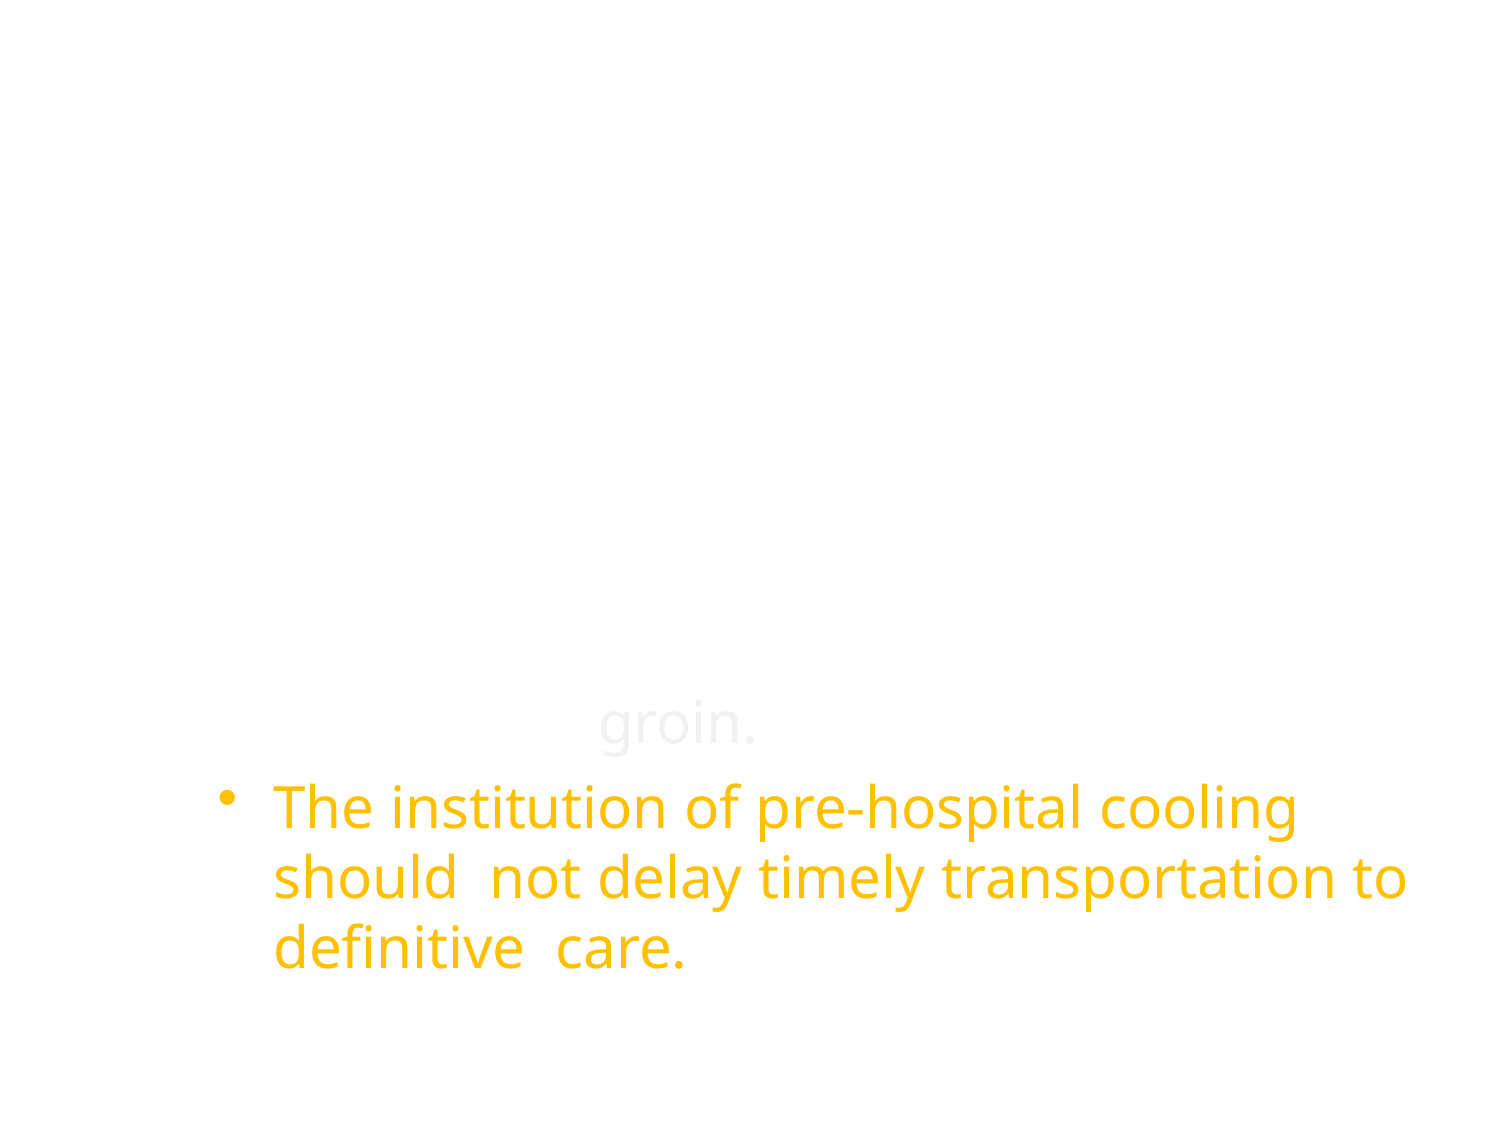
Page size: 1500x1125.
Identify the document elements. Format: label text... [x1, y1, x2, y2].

text_box Evaporative cooling may be accomplished in the field by spraying patients with water or saline and fanning these patients, either manually or with ambulance fans or air- conditioners. Application of ice packs to the neck, axillae, and groin. The institution of pre-hospital cooling should not delay timely transportation to definitive care. [215, 263, 1425, 980]
